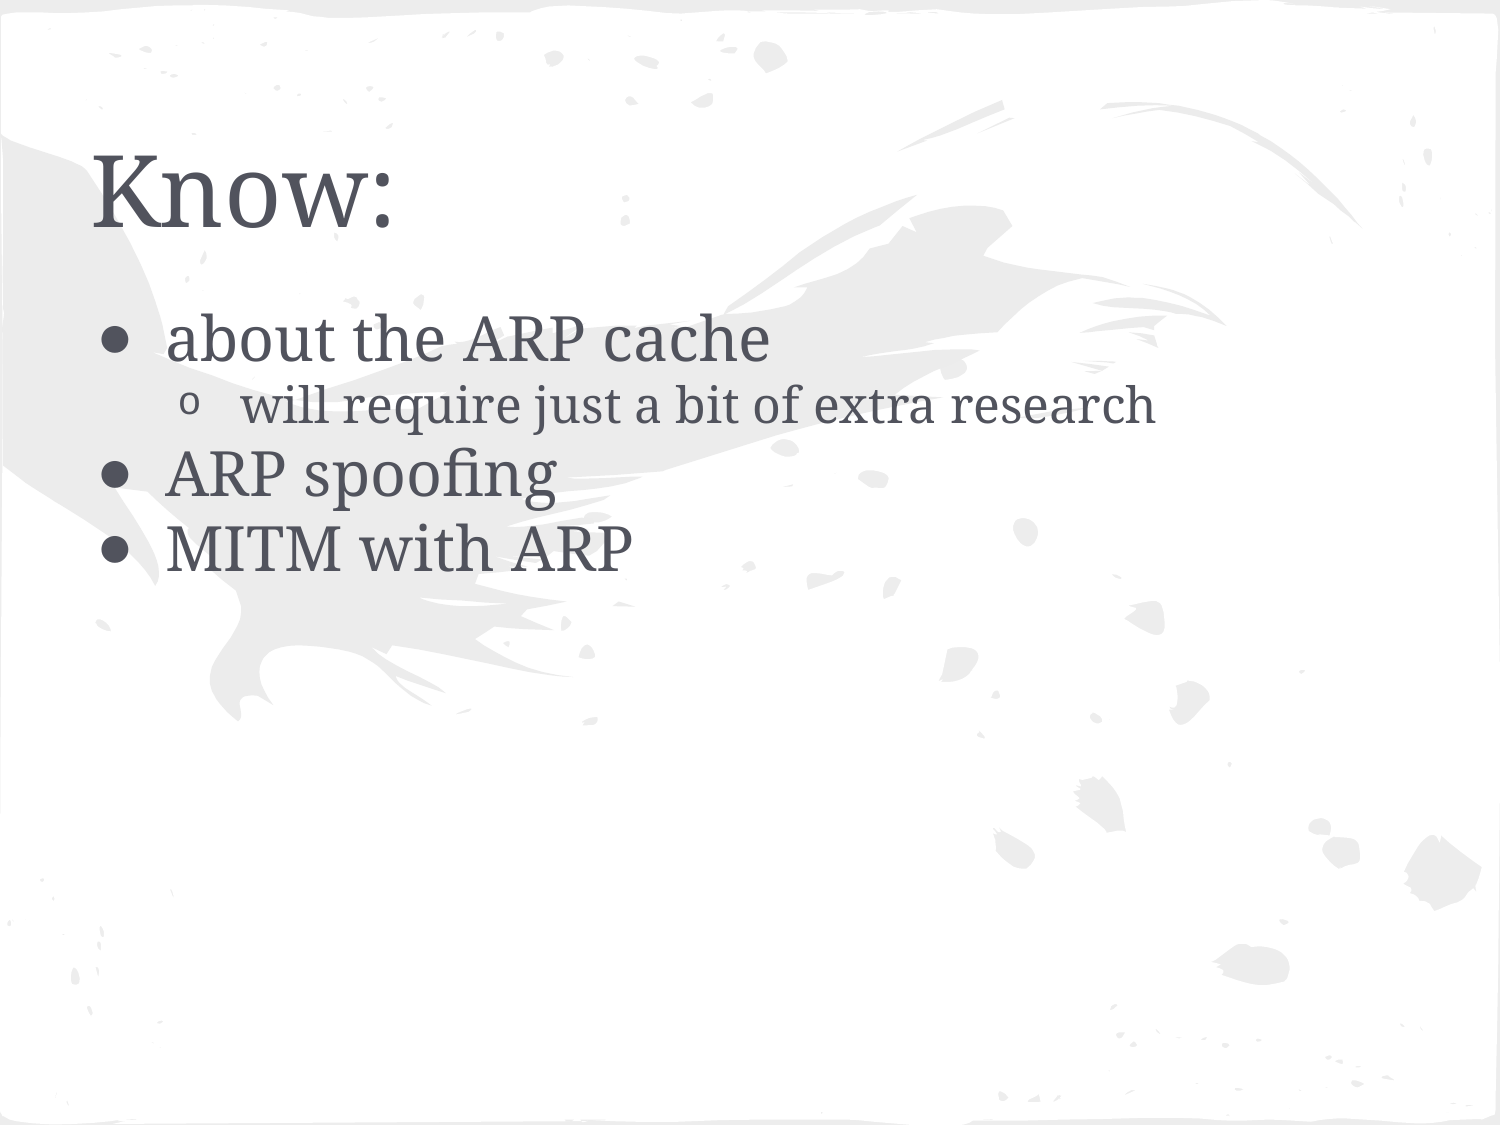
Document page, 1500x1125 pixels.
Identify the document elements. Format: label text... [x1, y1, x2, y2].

list about the ARP cache will require just a bit of extra research ARP spoofing MITM with ARP [75, 283, 1425, 1078]
title Know: [75, 34, 1425, 263]
